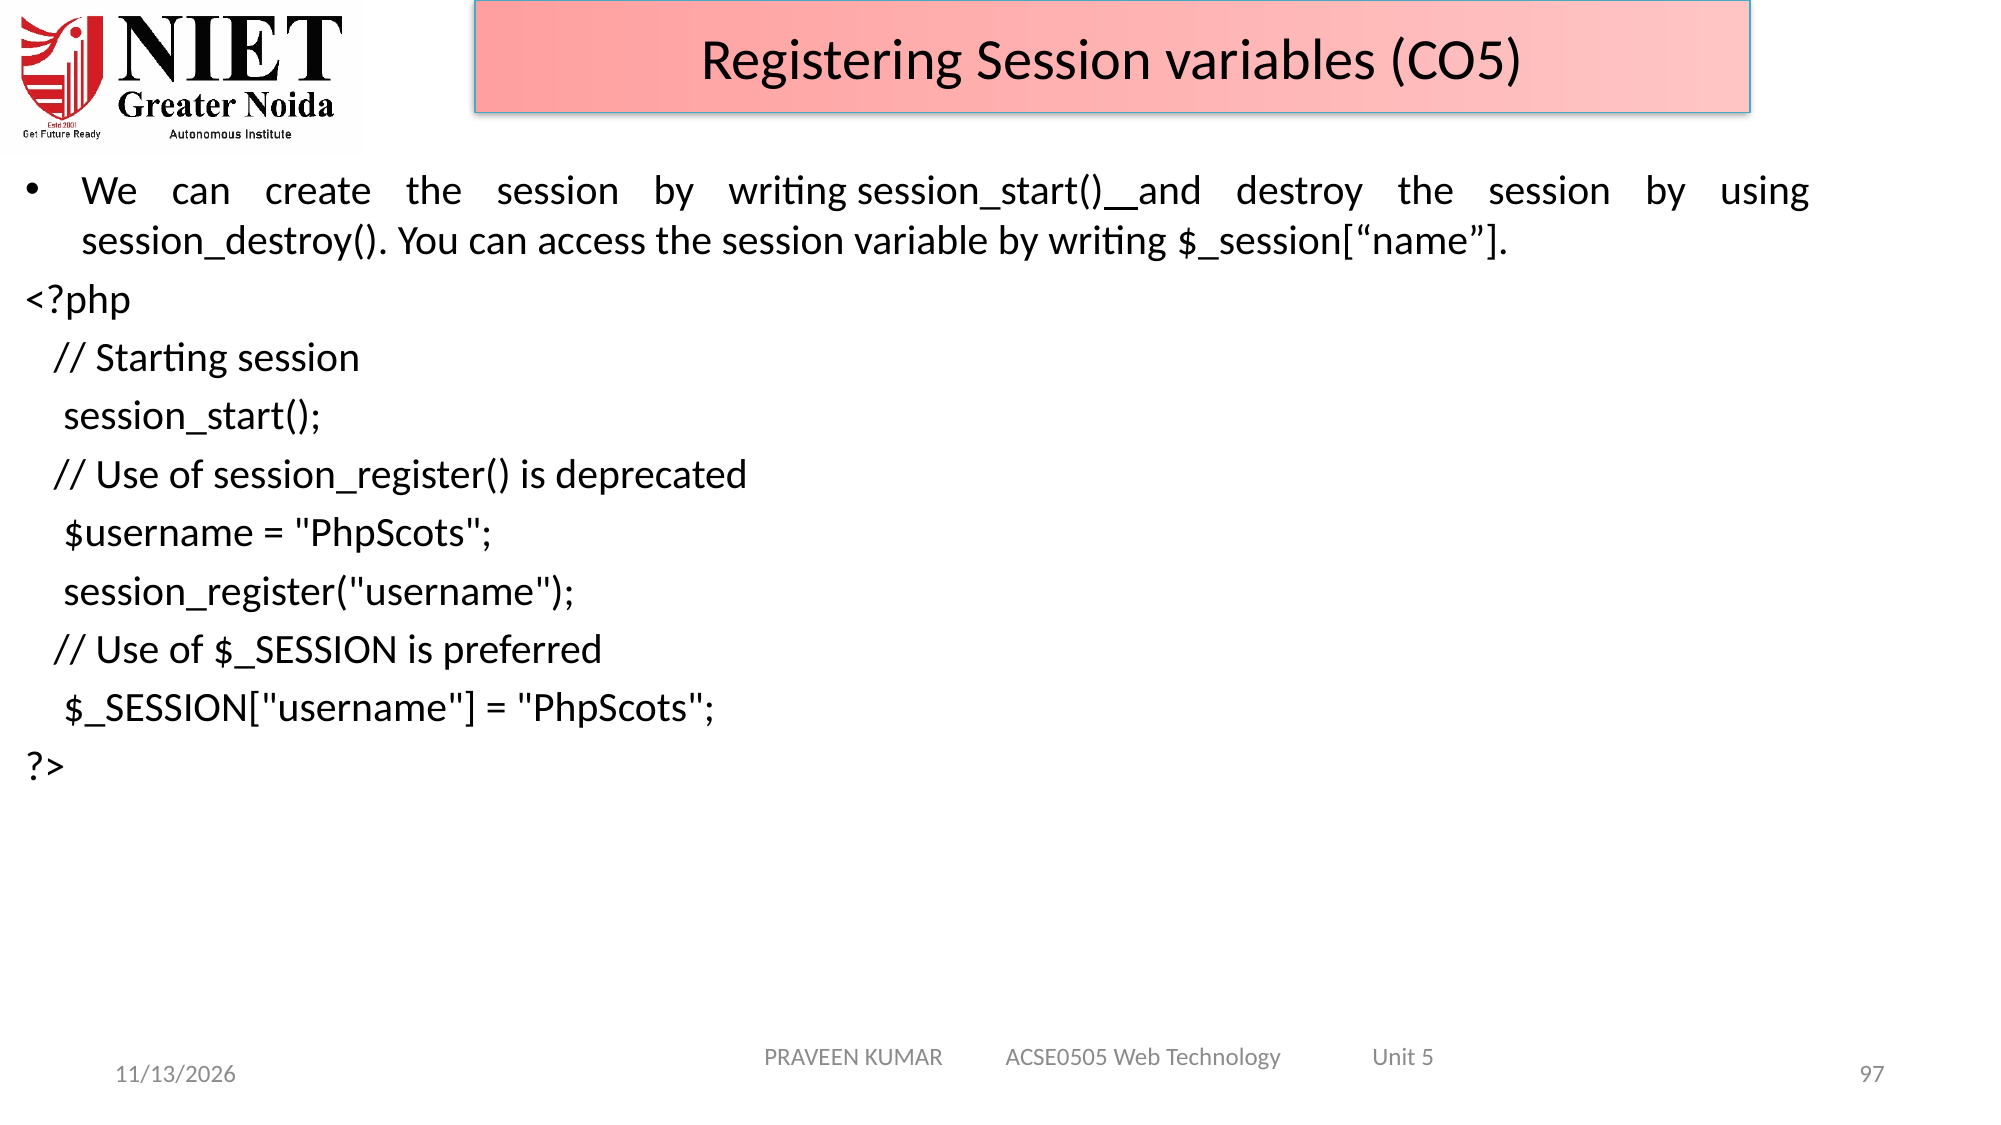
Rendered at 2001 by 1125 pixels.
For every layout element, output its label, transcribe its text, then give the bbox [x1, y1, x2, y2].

text_box Registering Session variables (CO5) [474, 0, 1751, 113]
slide_number 97 [1433, 1042, 1900, 1103]
text_box We can create the session by writing session_start() and destroy the session by using session_destroy(). You can access the session variable by writing $_session[“name”]. <?php // Starting session session_start(); // Use of session_register() is deprecated $username = "PhpScots"; session_register("username"); // Use of $_SESSION is preferred $_SESSION["username"] = "PhpScots"; ?> [10, 155, 1825, 1036]
footer PRAVEEN KUMAR ACSE0505 Web Technology Unit 5 [712, 1036, 1488, 1085]
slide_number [99, 1042, 567, 1103]
picture [0, 0, 363, 156]
